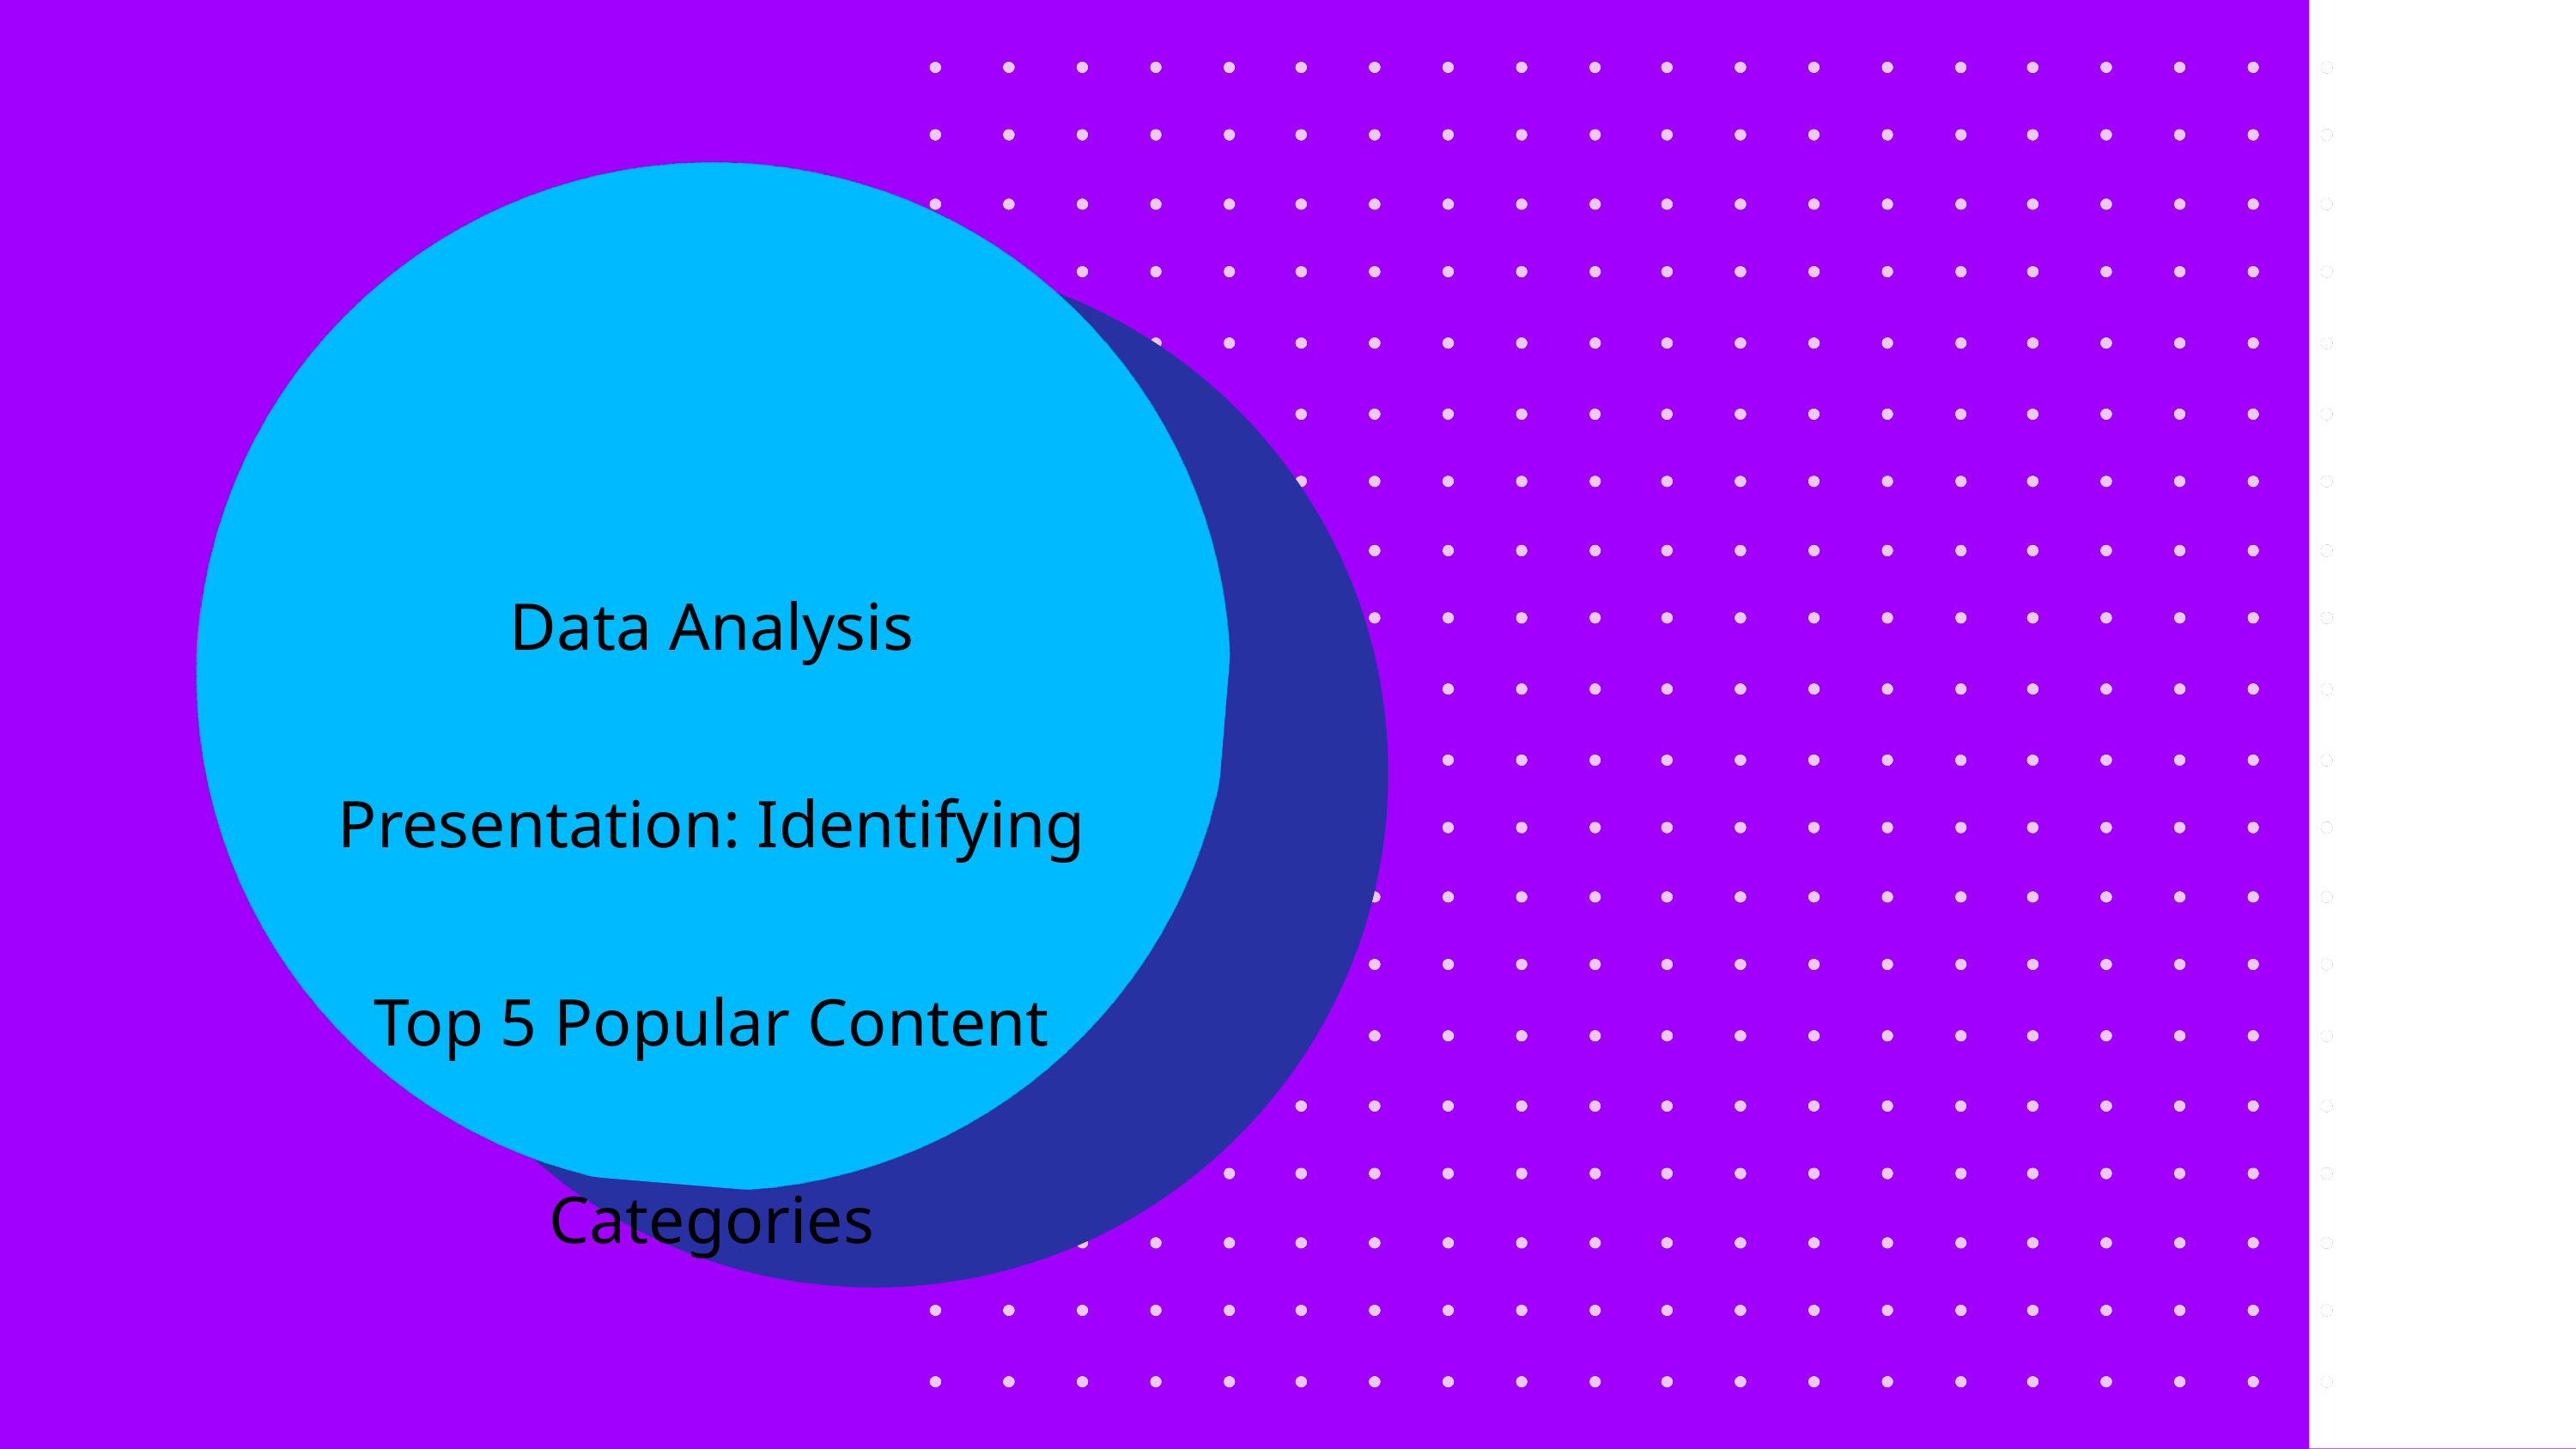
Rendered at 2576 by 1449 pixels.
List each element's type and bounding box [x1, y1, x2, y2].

text_box [921, 57, 2337, 1392]
text_box [2309, 0, 2576, 1449]
text_box [155, 115, 1388, 1288]
